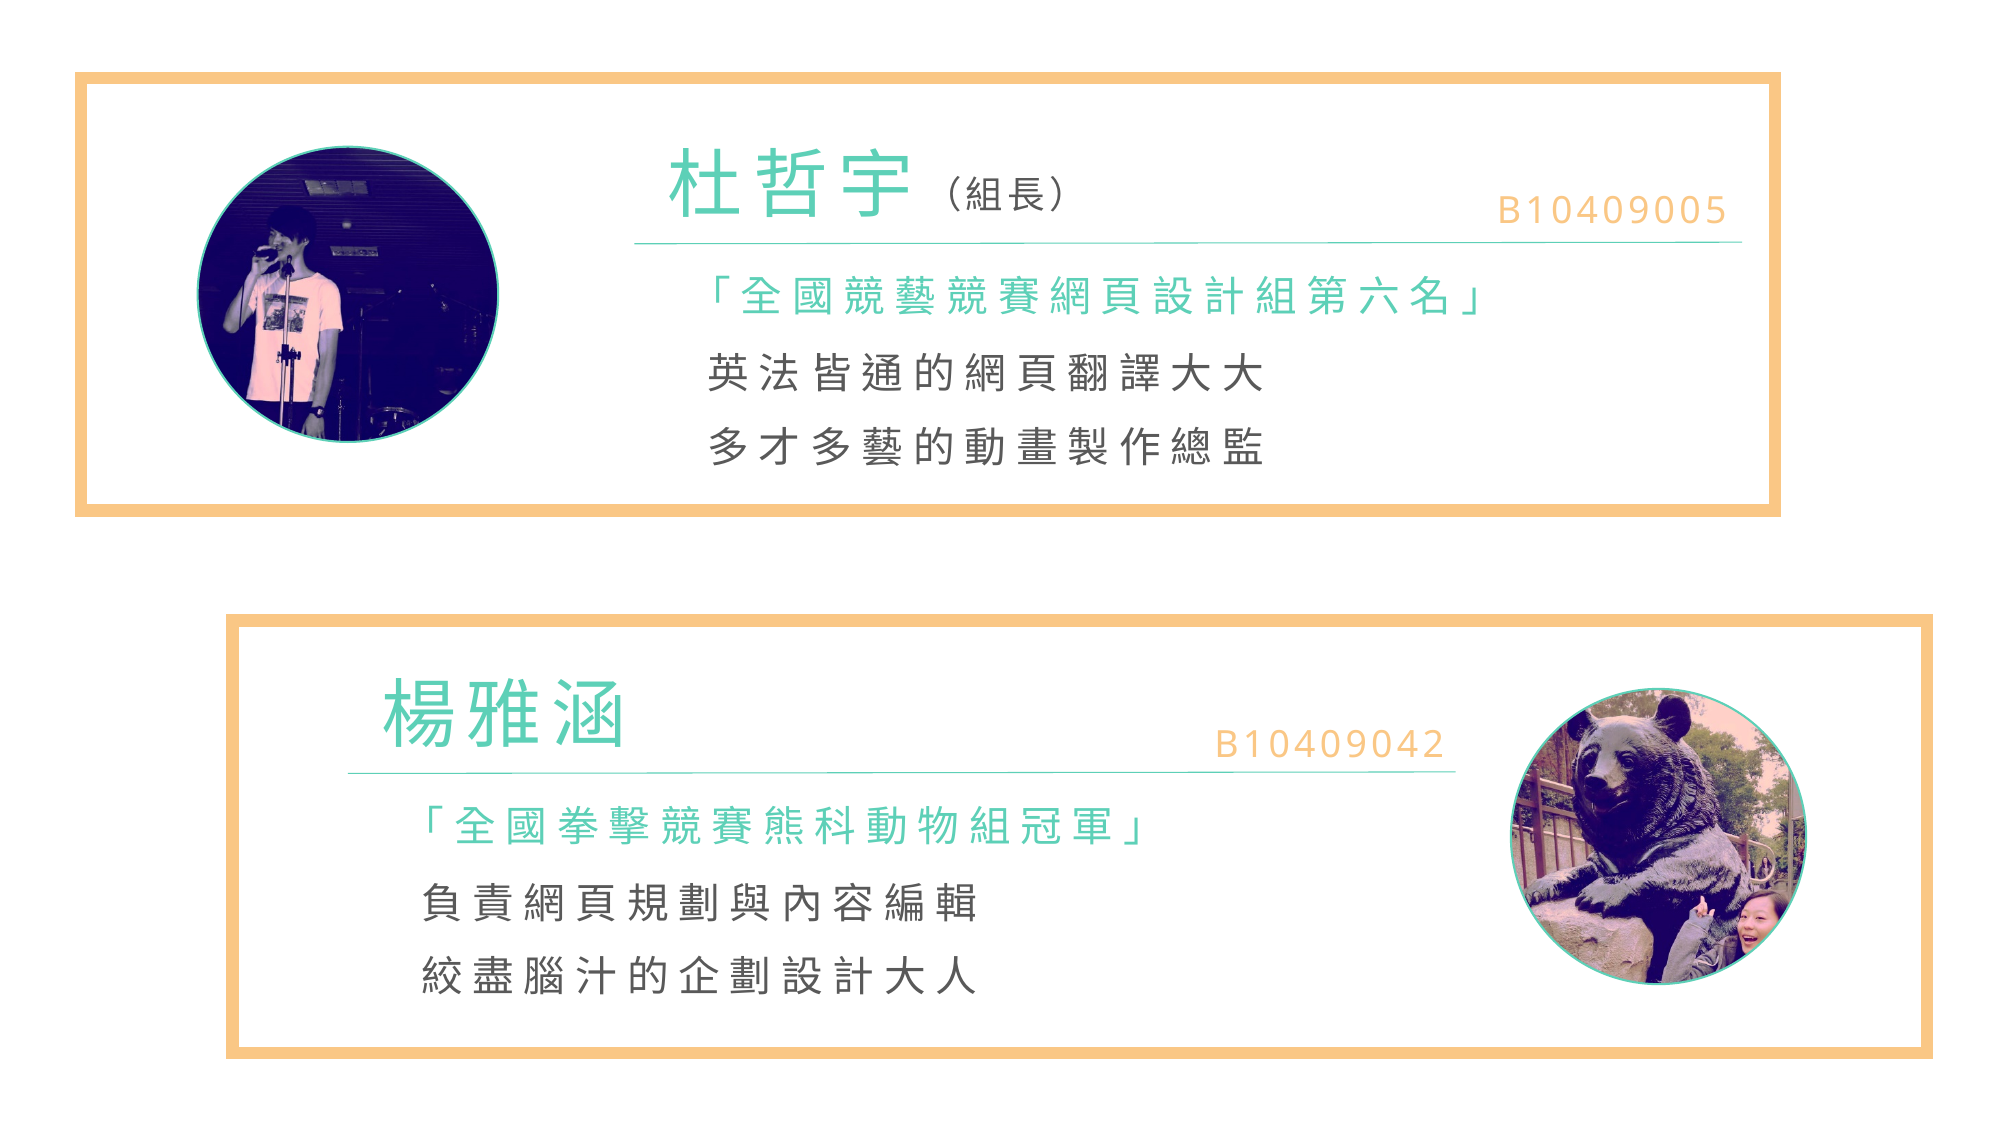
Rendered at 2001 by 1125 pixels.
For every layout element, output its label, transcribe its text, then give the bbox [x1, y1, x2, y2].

text_box 楊雅涵 [366, 659, 739, 764]
text_box （組長） [909, 163, 1168, 224]
text_box [231, 619, 1928, 1054]
text_box B10409042 [1199, 712, 1460, 773]
text_box 負責網頁規劃與內容編輯 [406, 869, 1174, 935]
text_box 杜哲宇 [653, 129, 1025, 235]
text_box 「全國拳擊競賽熊科動物組冠軍」 [387, 792, 1313, 907]
text_box 絞盡腦汁的企劃設計大人 [406, 942, 1174, 1008]
text_box 「全國競藝競賽網頁設計組第六名」 [674, 262, 1599, 378]
text_box 多才多藝的動畫製作總監 [692, 413, 1460, 478]
text_box B10409005 [1482, 178, 1742, 239]
text_box 英法皆通的網頁翻譯大大 [692, 339, 1460, 413]
picture [197, 146, 499, 442]
picture [1510, 688, 1807, 985]
text_box [80, 77, 1776, 512]
